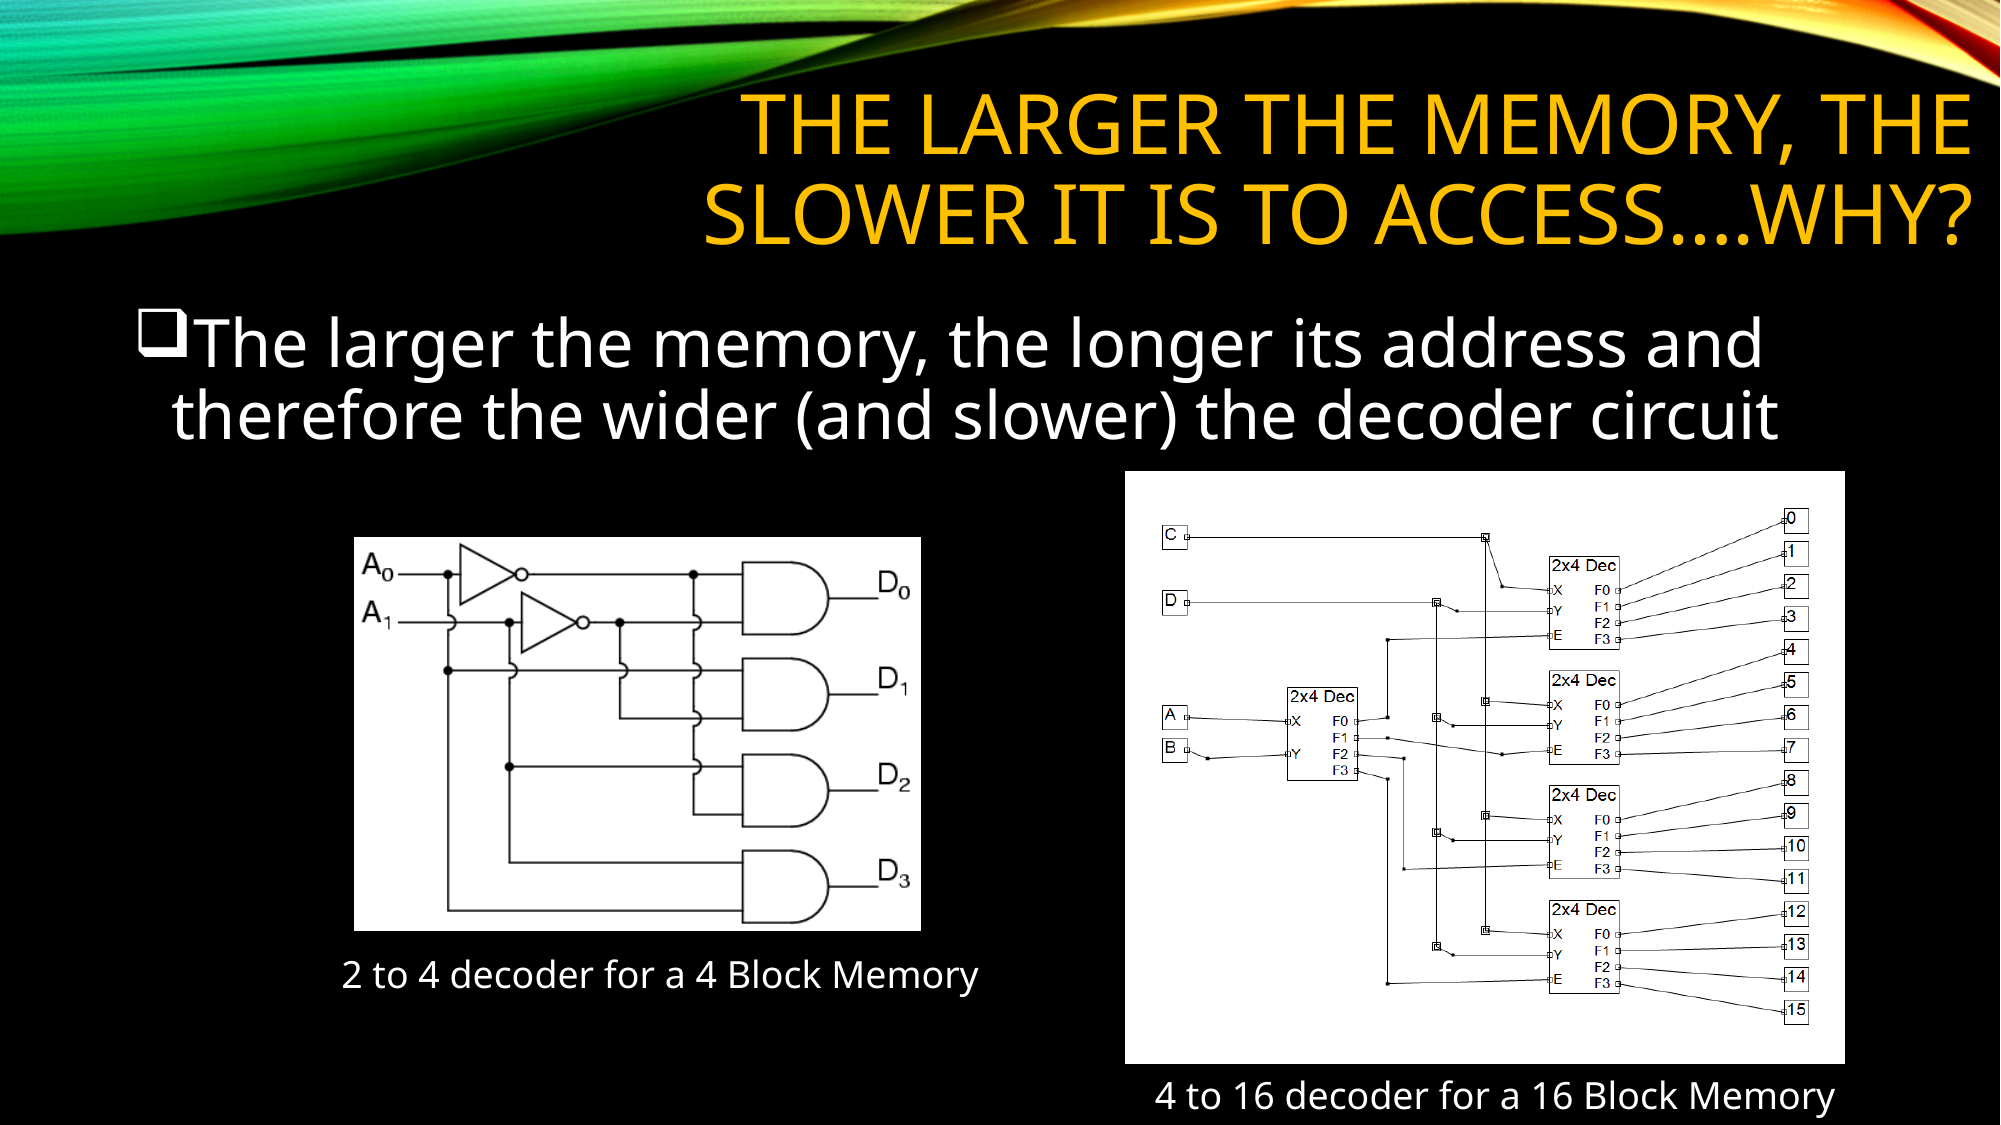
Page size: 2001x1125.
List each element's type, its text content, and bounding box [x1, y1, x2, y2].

title The larger the memory, the slower it is to access….why? [577, 66, 1991, 279]
picture [0, 0, 2000, 237]
text_box 2 to 4 decoder for a 4 Block Memory [326, 943, 995, 1004]
picture [354, 536, 921, 931]
text_box 4 to 16 decoder for a 16 Block Memory [1140, 1064, 1852, 1125]
picture [1124, 471, 1846, 1065]
list The larger the memory, the longer its address and therefore the wider (and slower) the decoder circuit [118, 301, 1979, 538]
